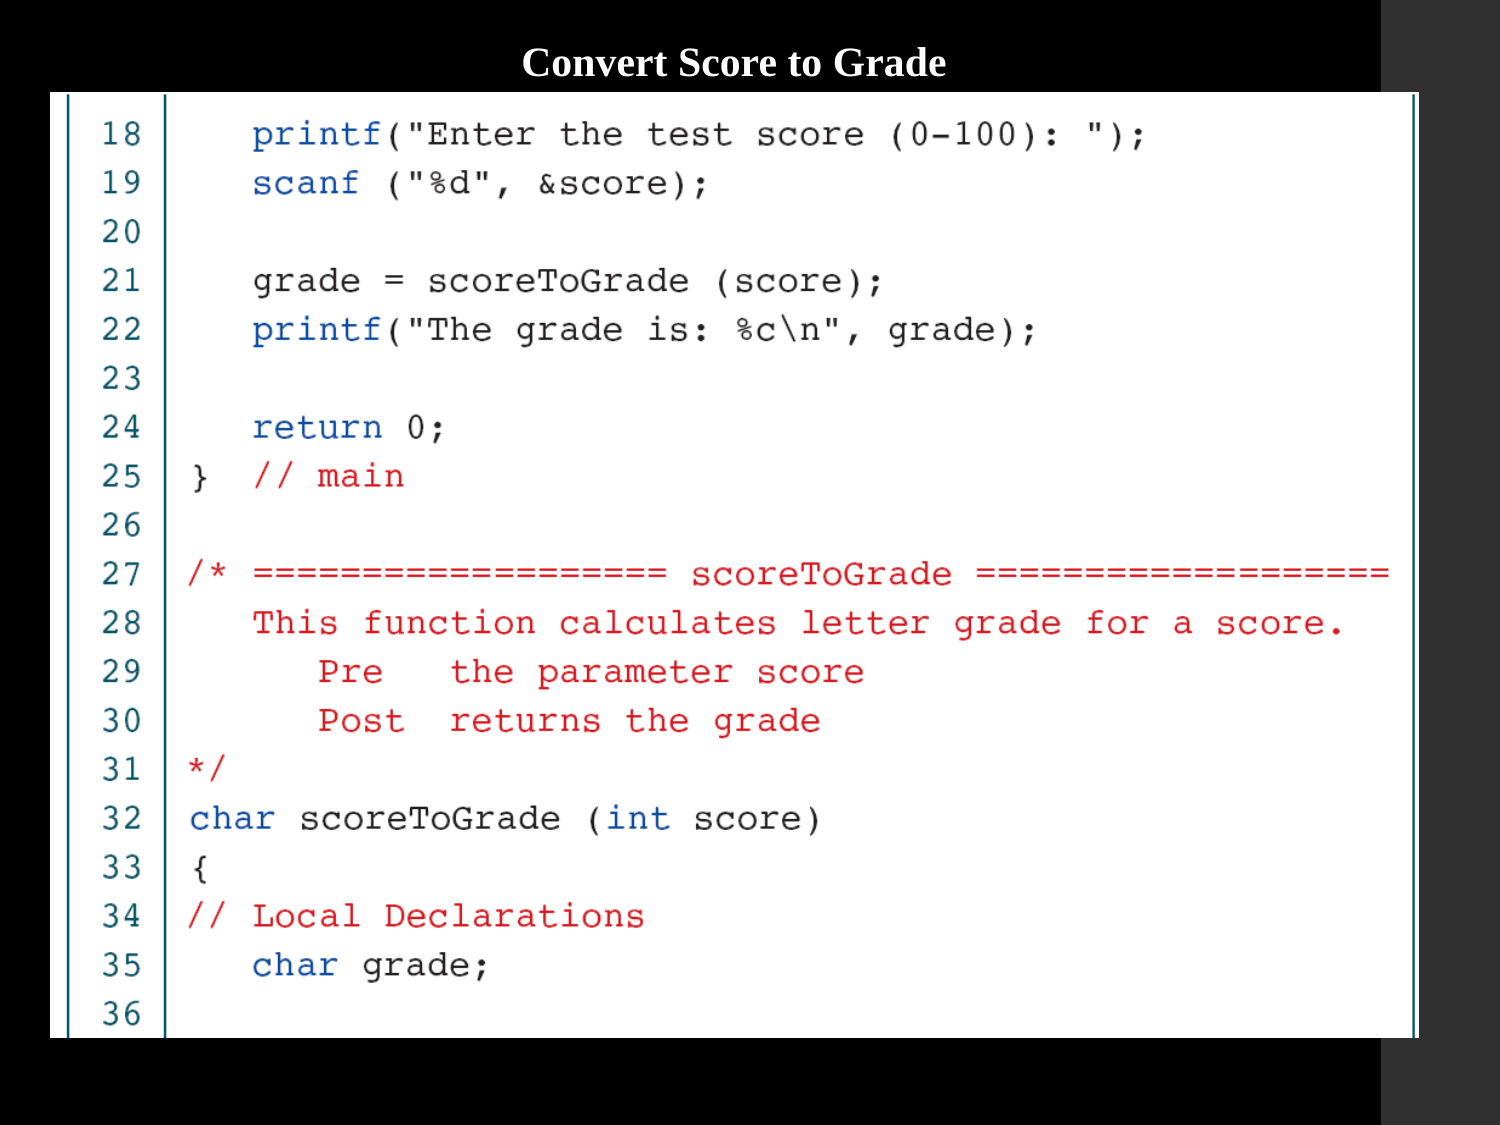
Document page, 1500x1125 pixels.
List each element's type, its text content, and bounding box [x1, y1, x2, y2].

picture [49, 92, 1420, 1038]
text_box Convert Score to Grade [506, 27, 962, 87]
